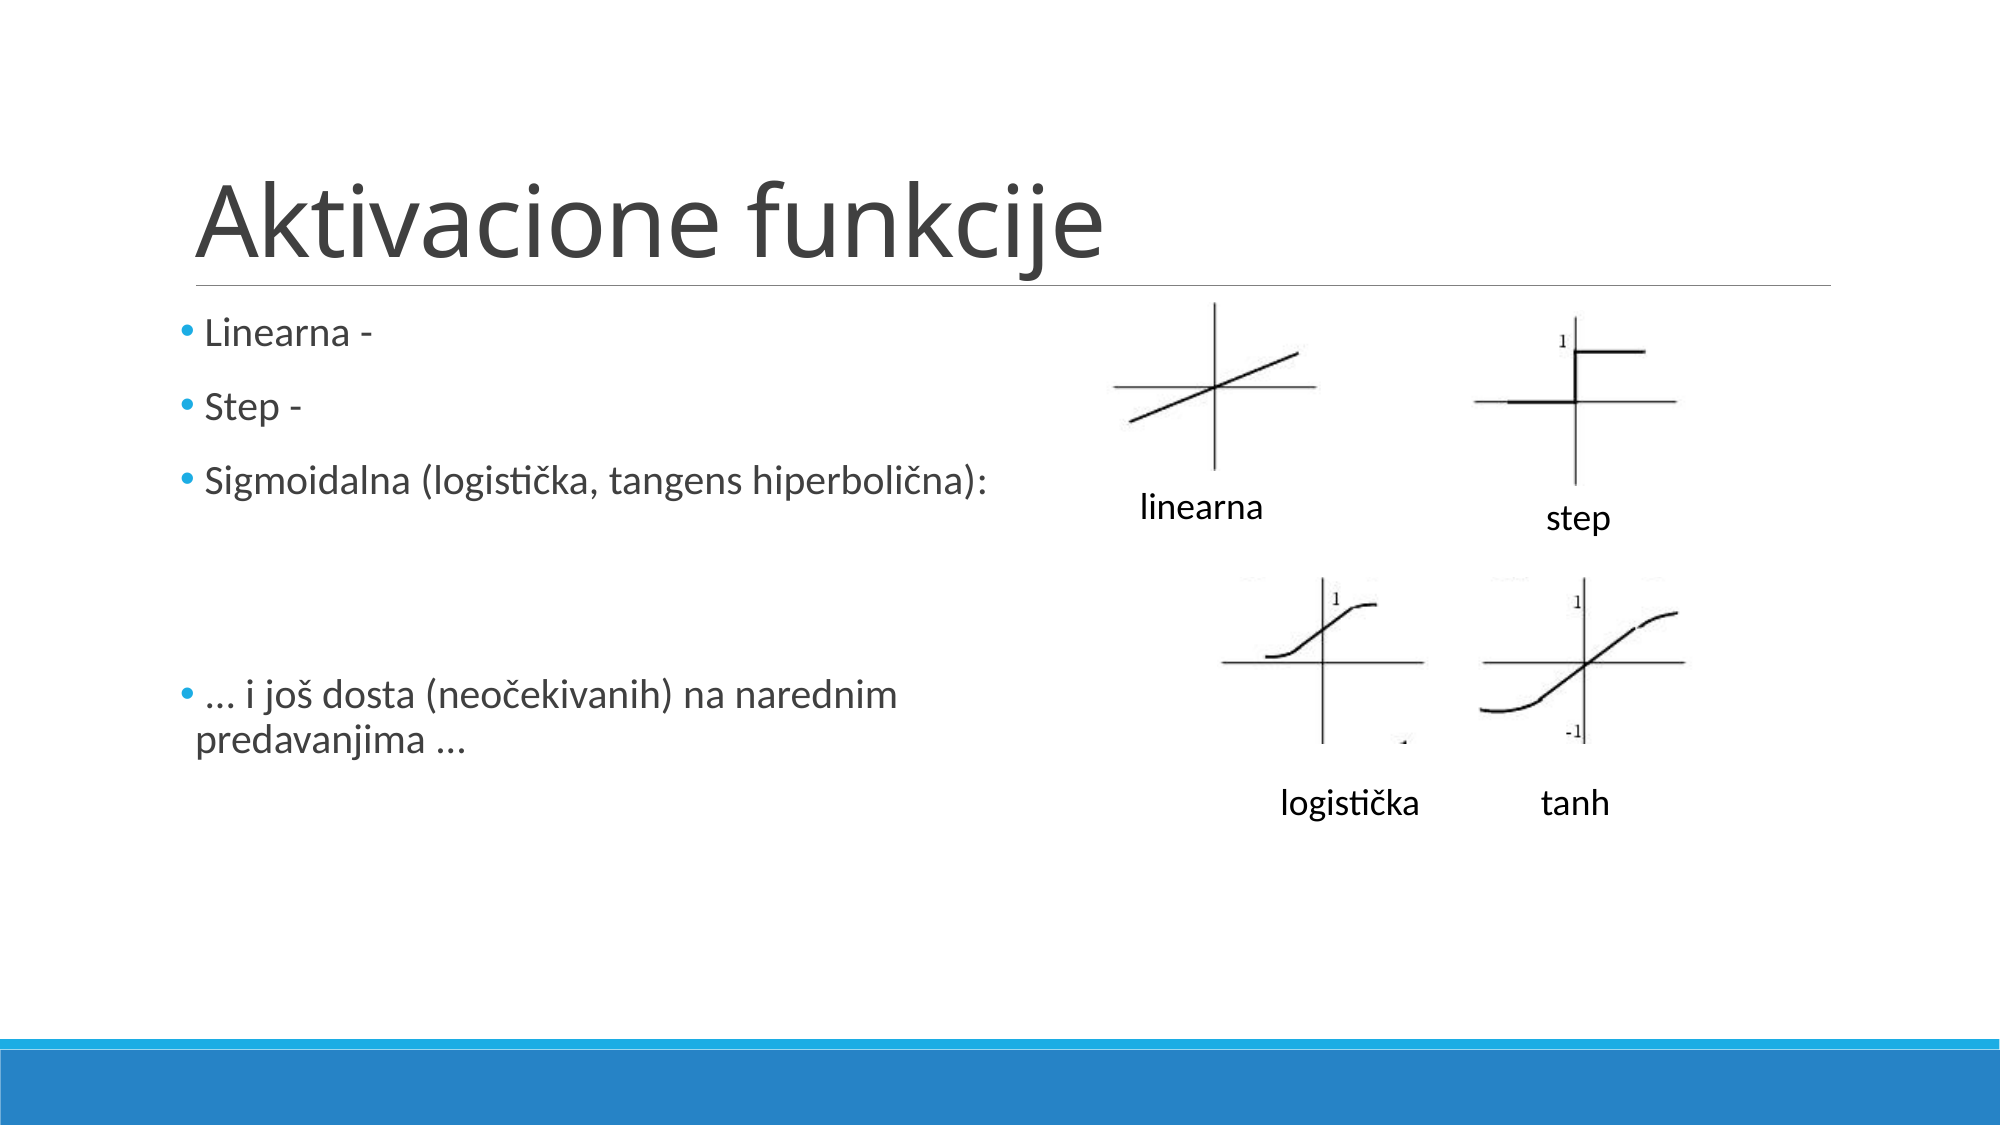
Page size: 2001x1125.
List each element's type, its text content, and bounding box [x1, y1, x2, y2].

text_box step [1531, 495, 1627, 546]
text_box tanh [1525, 770, 1703, 831]
text_box logistička [1265, 770, 1443, 831]
picture [1217, 577, 1703, 744]
title Aktivacione funkcije [180, 47, 1830, 285]
picture [1104, 301, 1332, 472]
text_box linearna [1124, 475, 1377, 535]
picture [1467, 310, 1691, 487]
